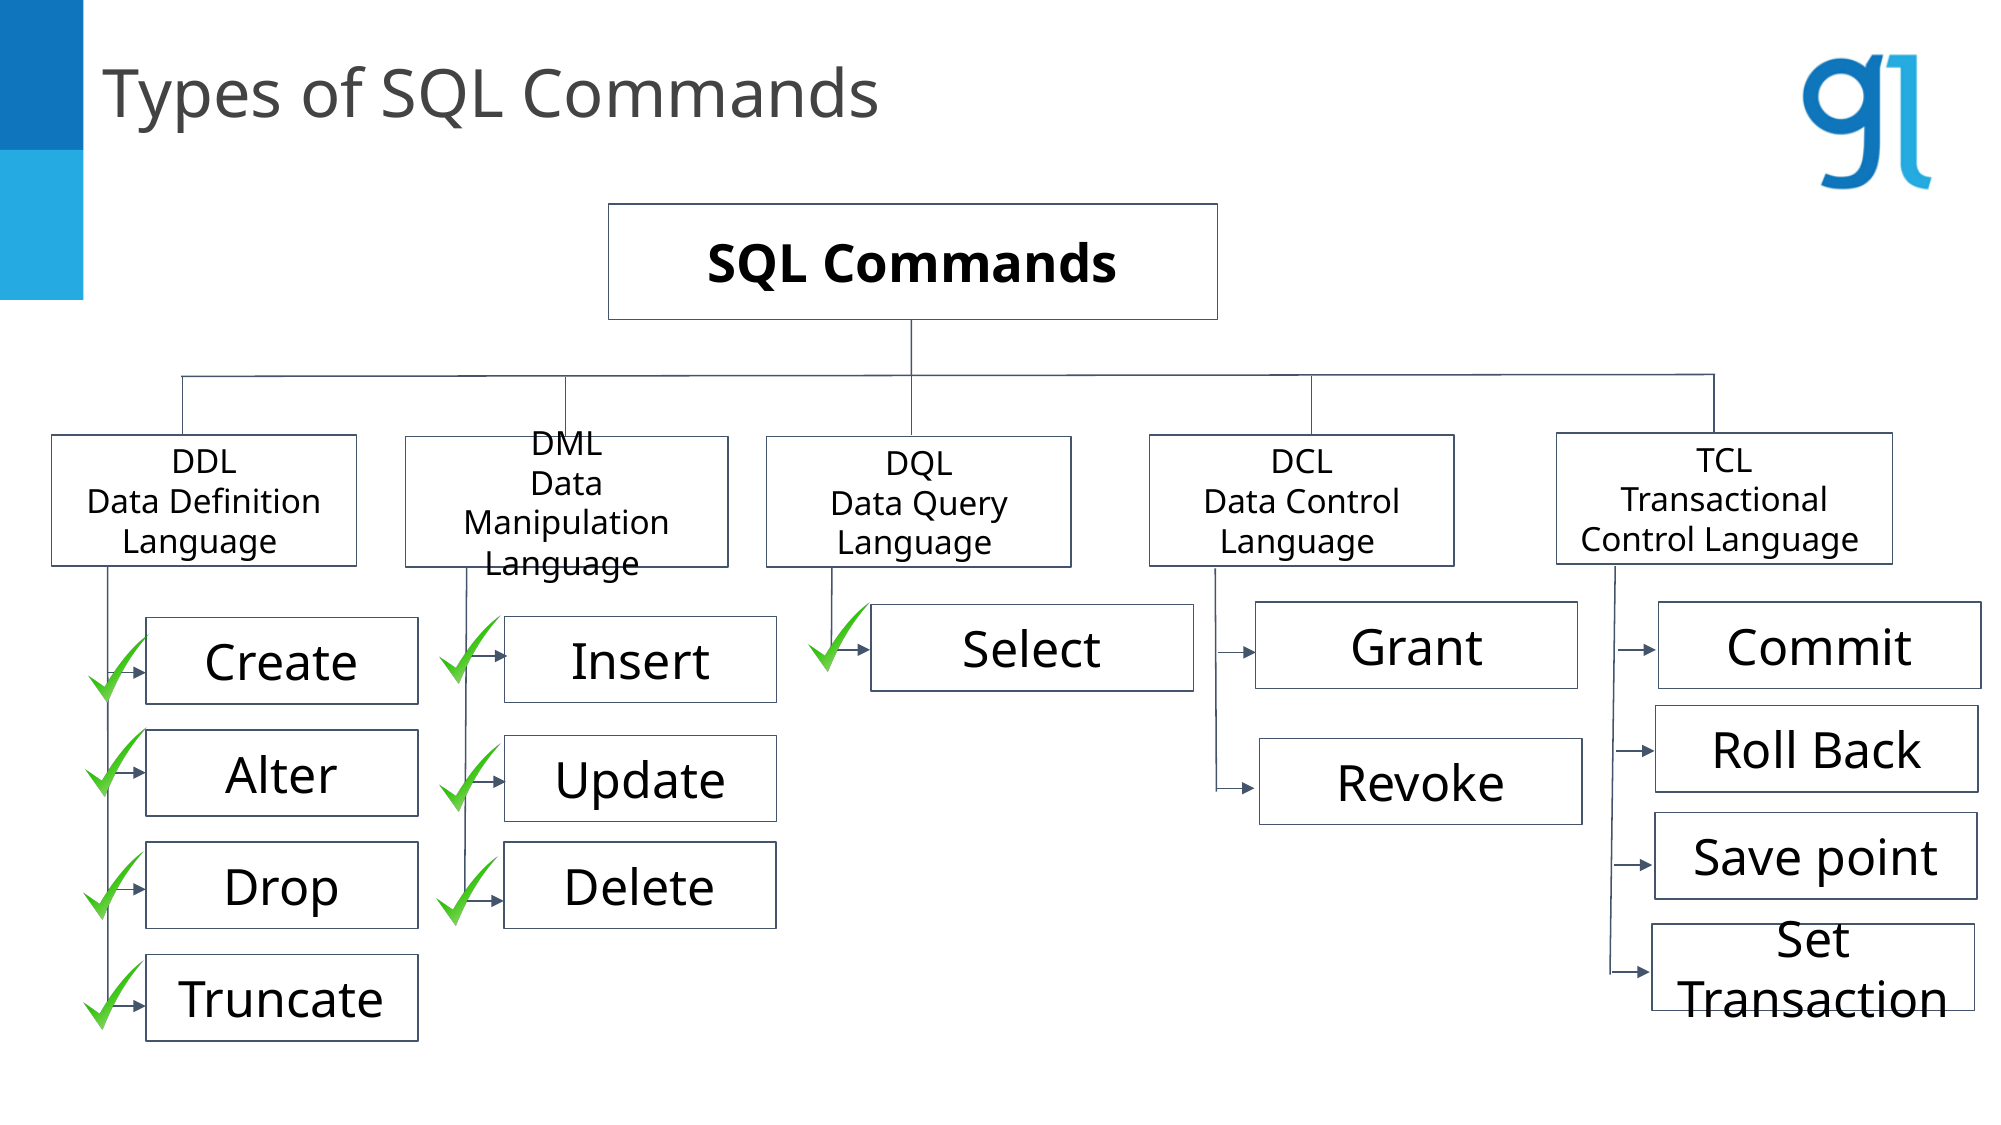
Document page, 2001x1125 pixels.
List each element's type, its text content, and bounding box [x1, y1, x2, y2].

picture [808, 602, 870, 672]
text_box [1609, 565, 1616, 975]
text_box Commit [1658, 602, 1981, 689]
text_box Truncate [145, 954, 418, 1041]
picture [436, 856, 498, 926]
text_box [0, 0, 84, 149]
picture [88, 634, 150, 704]
text_box Alter [145, 729, 418, 817]
text_box SQL Commands [608, 203, 1218, 320]
text_box Create [145, 617, 418, 704]
text_box Types of SQL Commands [84, 30, 1713, 147]
picture [1766, 22, 1967, 223]
text_box DCL Data Control Language [1149, 435, 1455, 566]
picture [439, 743, 501, 813]
picture [83, 850, 144, 920]
text_box Delete [503, 842, 777, 929]
text_box DDL Data Definition Language [51, 435, 357, 566]
text_box DQL Data Query Language [766, 436, 1072, 568]
text_box [0, 149, 84, 300]
picture [439, 615, 501, 685]
text_box Drop [145, 842, 418, 929]
text_box Revoke [1259, 738, 1583, 825]
text_box Grant [1255, 602, 1578, 689]
text_box DML Data Manipulation Language [405, 436, 728, 568]
text_box TCL Transactional Control Language [1556, 433, 1893, 564]
text_box Select [870, 604, 1194, 691]
picture [85, 727, 147, 797]
text_box Save point [1654, 812, 1978, 899]
text_box Insert [504, 616, 777, 703]
text_box Roll Back [1655, 705, 1979, 792]
text_box Set Transaction [1652, 924, 1975, 1011]
text_box Update [504, 735, 777, 822]
picture [83, 960, 145, 1030]
